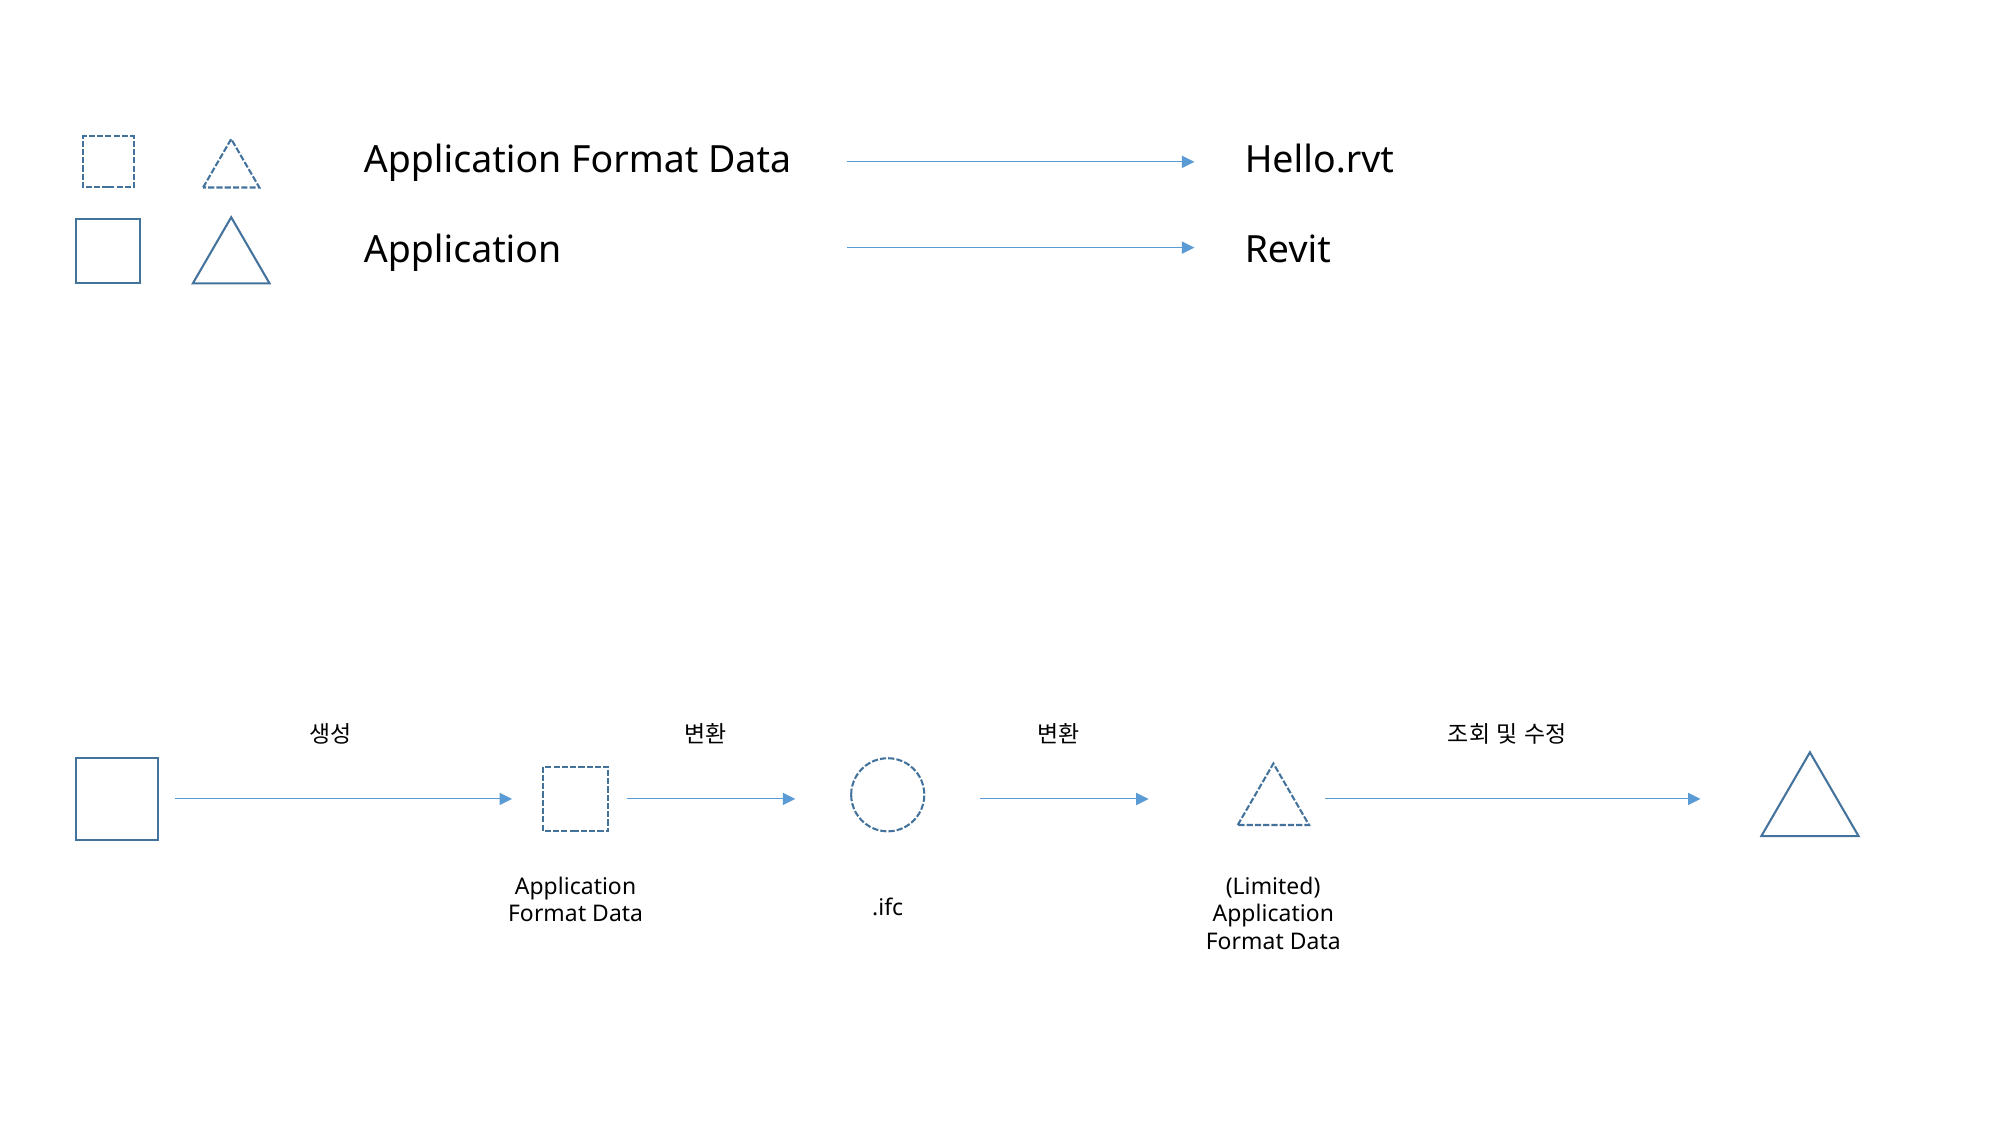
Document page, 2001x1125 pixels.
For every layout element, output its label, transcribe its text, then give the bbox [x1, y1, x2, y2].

text_box 변환 [1000, 712, 1117, 755]
text_box [1759, 750, 1861, 838]
text_box [202, 138, 262, 189]
text_box 조회 및 수정 [1392, 712, 1623, 755]
text_box [542, 766, 609, 832]
text_box Application Format Data [475, 863, 676, 934]
text_box 변환 [647, 712, 764, 755]
text_box [75, 757, 159, 841]
text_box [82, 135, 135, 188]
text_box 생성 [272, 712, 389, 755]
text_box [75, 218, 141, 284]
text_box [1236, 761, 1311, 827]
text_box [191, 215, 272, 285]
text_box Hello.rvt Revit [1230, 127, 1776, 277]
text_box [850, 757, 926, 833]
text_box Application Format Data Application [349, 127, 895, 277]
text_box (Limited) Application Format Data [1173, 863, 1374, 961]
text_box .ifc [829, 884, 946, 927]
